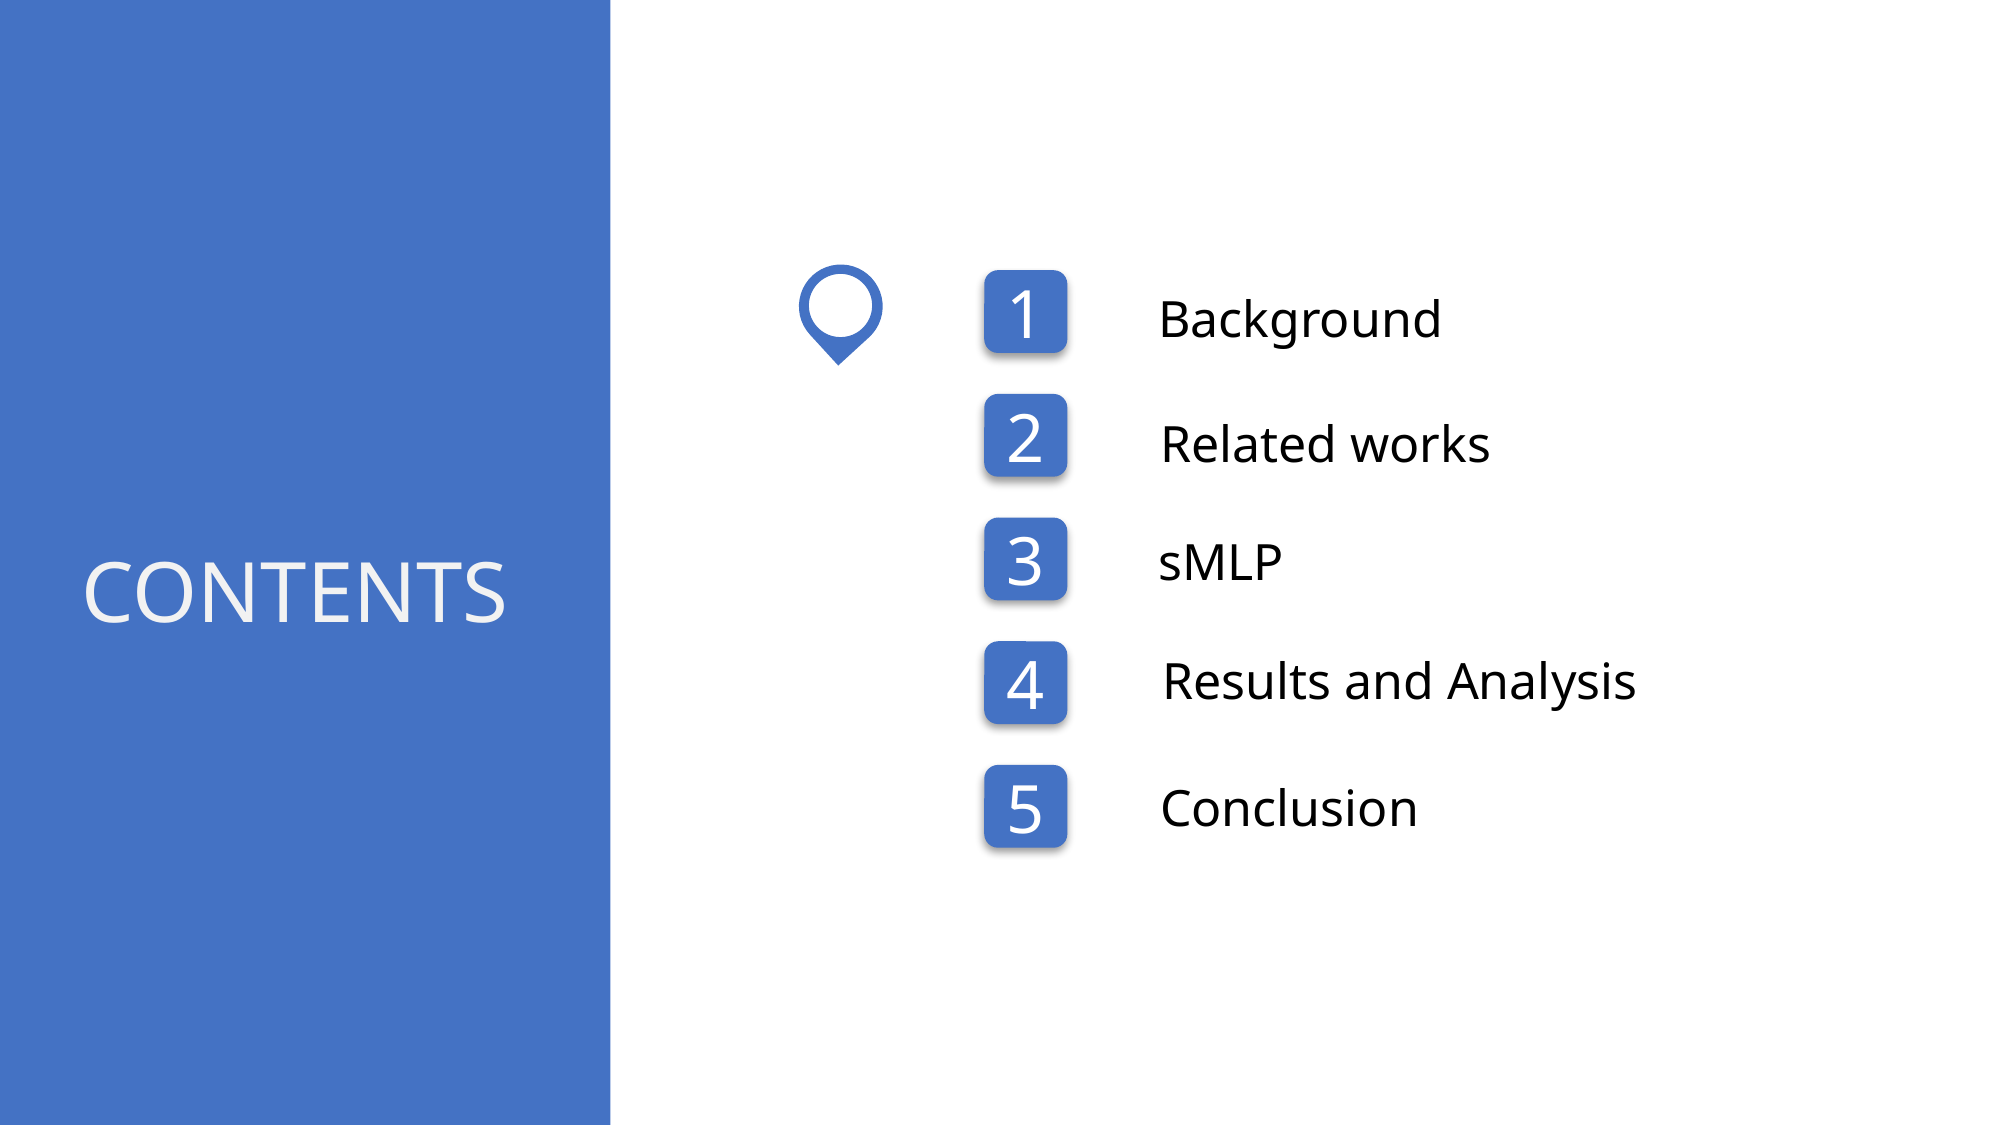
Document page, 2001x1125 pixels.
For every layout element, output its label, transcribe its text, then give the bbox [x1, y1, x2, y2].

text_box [799, 265, 882, 348]
text_box 4 [983, 640, 1069, 726]
text_box 1 [983, 269, 1069, 355]
text_box [0, 0, 611, 1125]
text_box 5 [983, 763, 1069, 849]
text_box Conclusion [1145, 768, 1435, 844]
text_box Background [1143, 280, 1458, 356]
text_box 3 [983, 516, 1069, 602]
text_box Results and Analysis [1147, 641, 1653, 717]
text_box sMLP [1143, 523, 1300, 599]
text_box 2 [983, 392, 1069, 478]
text_box Related works [1145, 405, 1506, 480]
text_box CONTENTS [67, 532, 524, 647]
